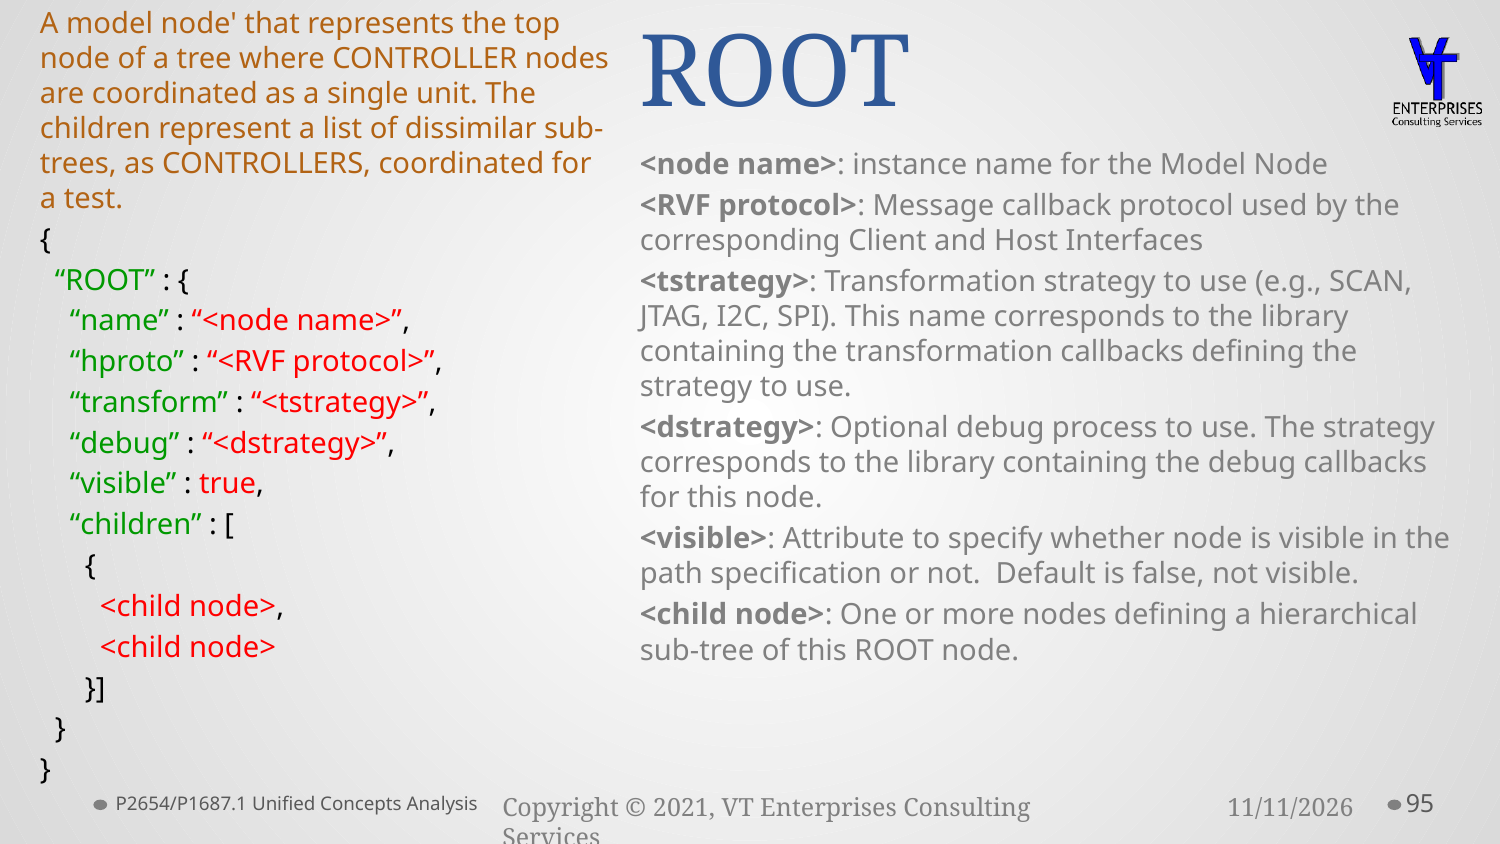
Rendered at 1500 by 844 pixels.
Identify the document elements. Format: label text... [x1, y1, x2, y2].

text_box <node name>: instance name for the Model Node <RVF protocol>: Message callback protocol used by the corresponding Client and Host Interfaces <tstrategy>: Transformation strategy to use (e.g., SCAN, JTAG, I2C, SPI). This name corresponds to the library containing the transformation callbacks defining the strategy to use. <dstrategy>: Optional debug process to use. The strategy corresponds to the library containing the debug callbacks for this node. <visible>: Attribute to specify whether node is visible in the path specification or not. Default is false, not visible. <child node>: One or more nodes defining a hierarchical sub-tree of this ROOT node. [624, 137, 1475, 788]
title ROOT [625, 0, 1425, 137]
list A model node' that represents the top node of a tree where CONTROLLER nodes are coordinated as a single unit. The children represent a list of dissimilar sub-trees, as CONTROLLERS, coordinated for a test. { “ROOT” : { “name” : “<node name>”, “hproto” : “<RVF protocol>”, “transform” : “<tstrategy>”, “debug” : “<dstrategy>”, “visible” : true, “children” : [ { <child node>, <child node> }] } } [24, 0, 625, 822]
picture [1425, 37, 1482, 127]
footer P2654/P1687.1 Unified Concepts Analysis [108, 782, 550, 827]
slide_number 95 [1401, 782, 1494, 827]
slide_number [1212, 788, 1387, 827]
